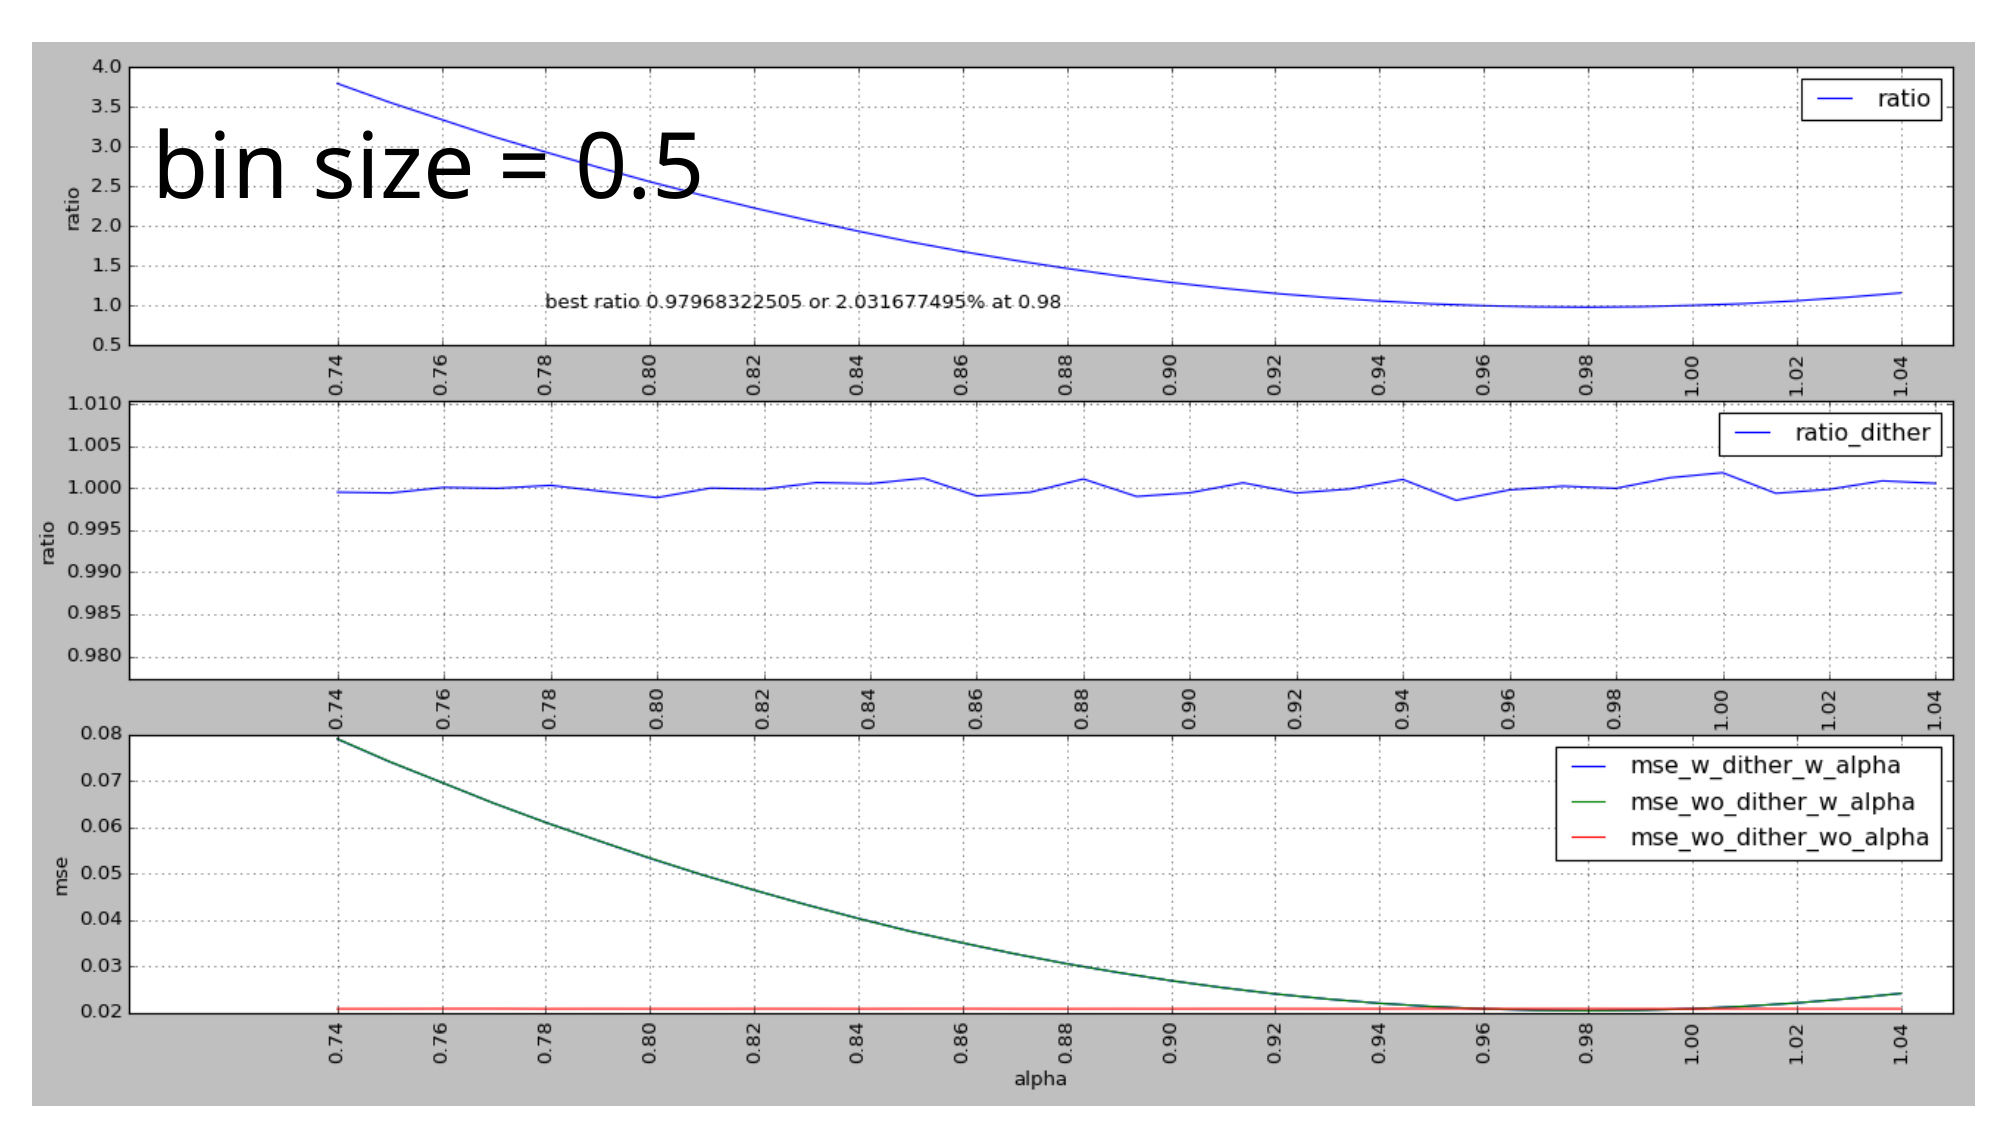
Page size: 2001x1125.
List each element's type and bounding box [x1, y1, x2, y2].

list [32, 42, 1975, 1106]
